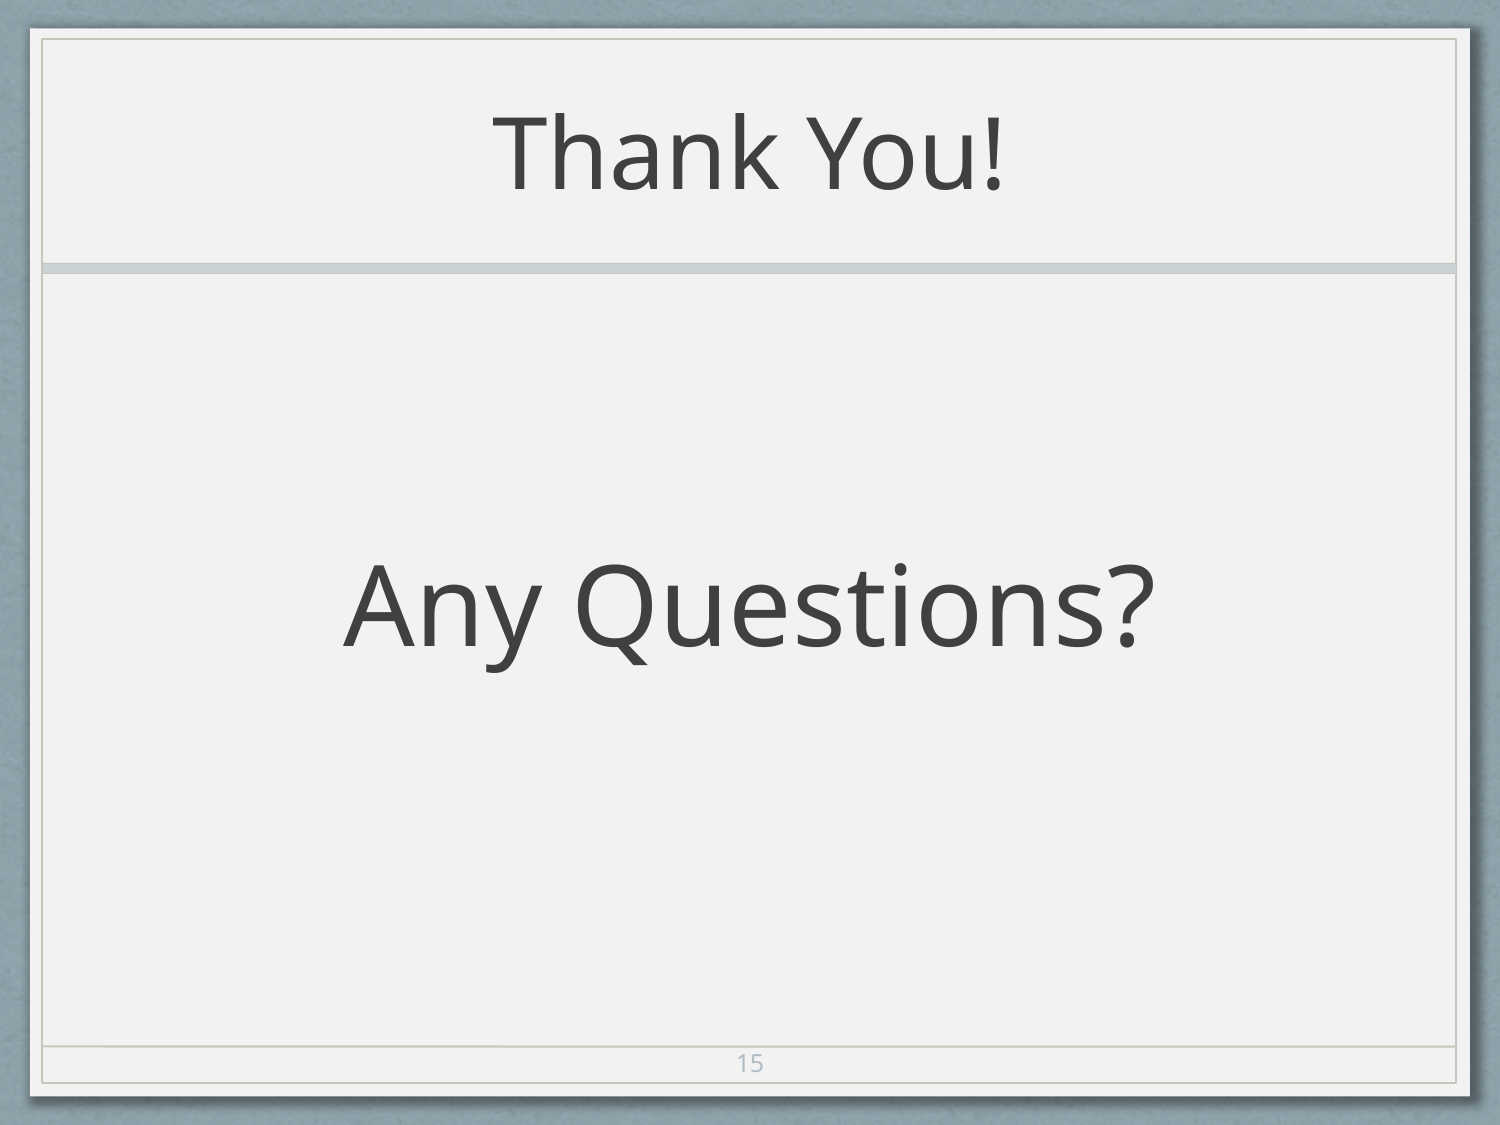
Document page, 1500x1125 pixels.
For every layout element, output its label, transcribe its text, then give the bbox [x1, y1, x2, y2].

title Thank You! [147, 40, 1353, 260]
list Any Questions? [147, 350, 1353, 995]
slide_number 15 [687, 1042, 813, 1088]
